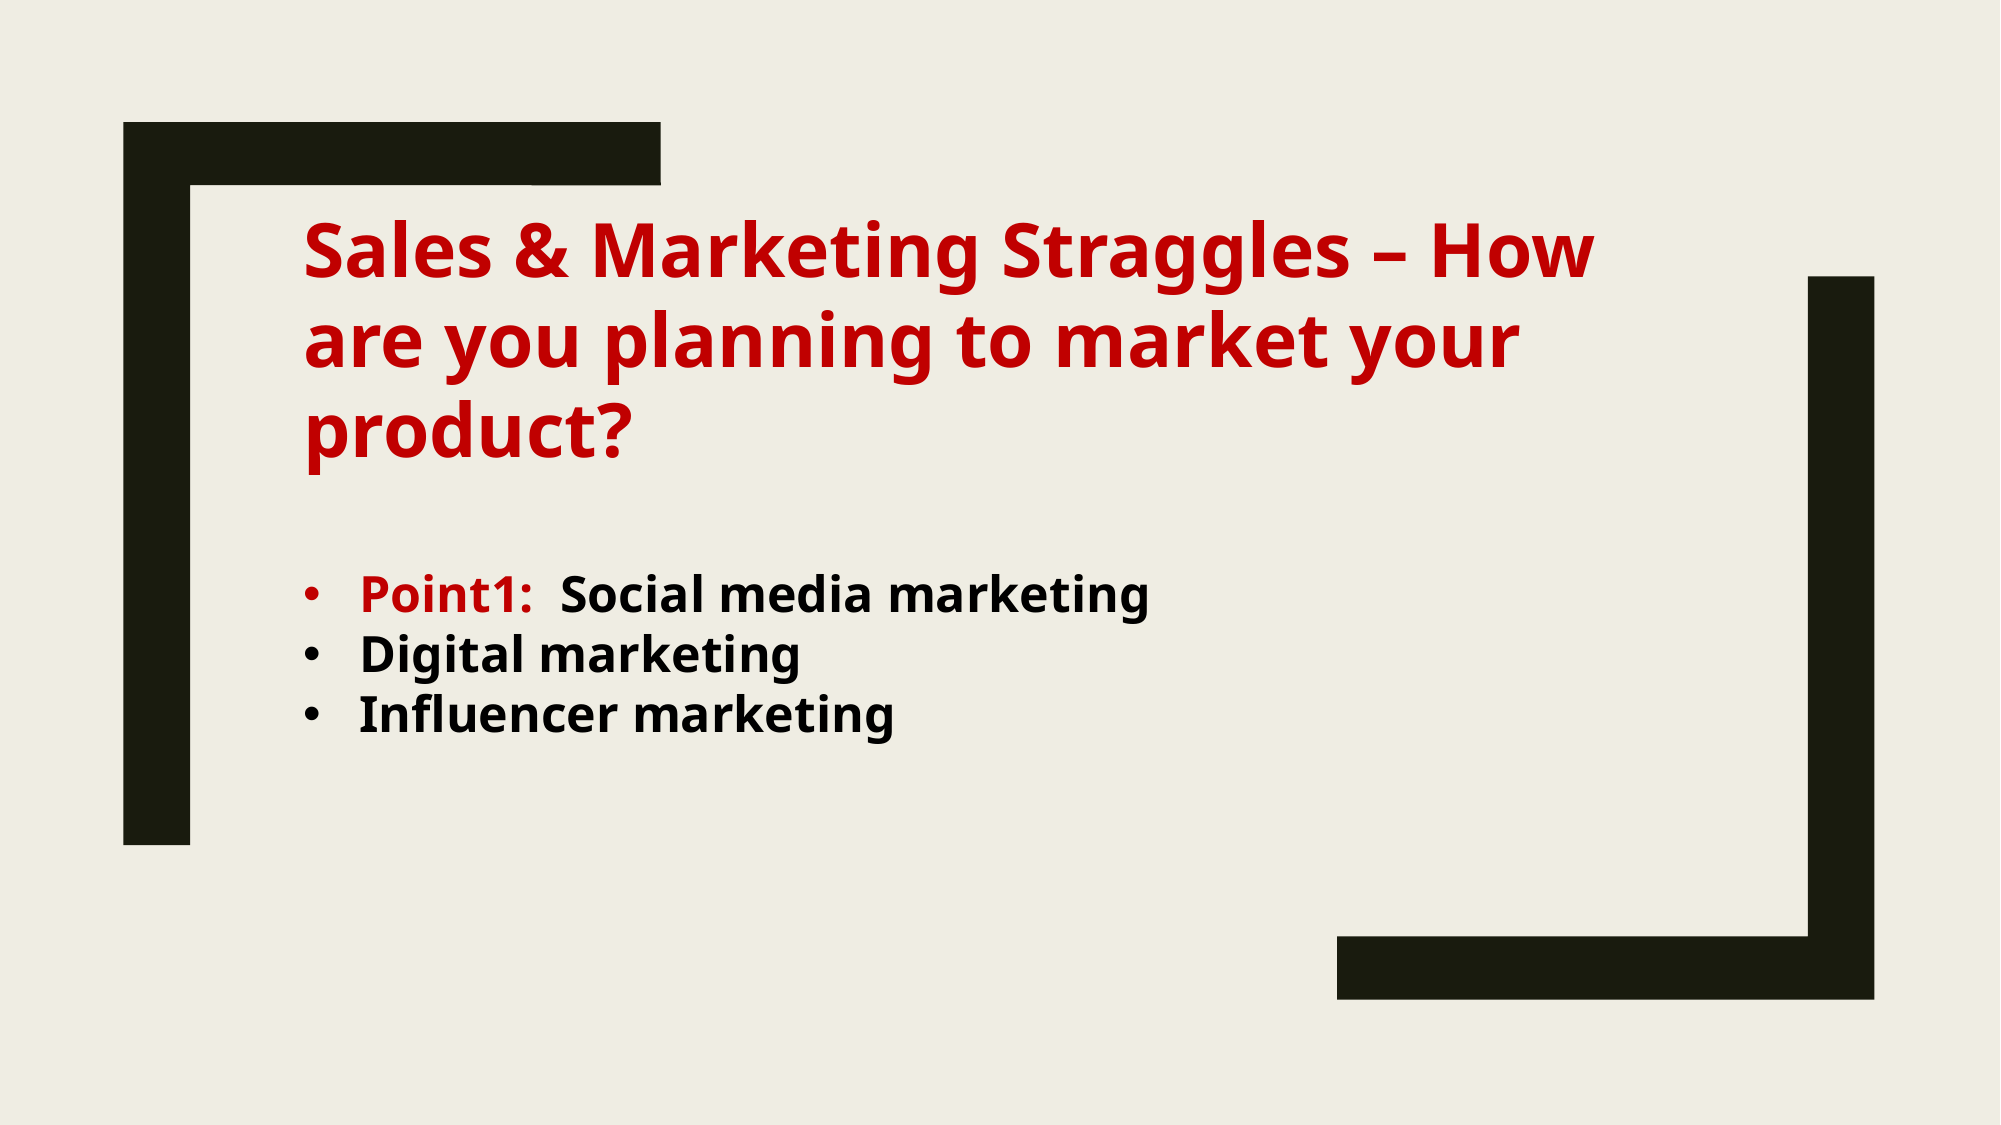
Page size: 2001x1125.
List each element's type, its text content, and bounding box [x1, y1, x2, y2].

text_box Sales & Marketing Straggles – How are you planning to market your product? Point1: Social media marketing Digital marketing Influencer marketing [288, 195, 1750, 1125]
